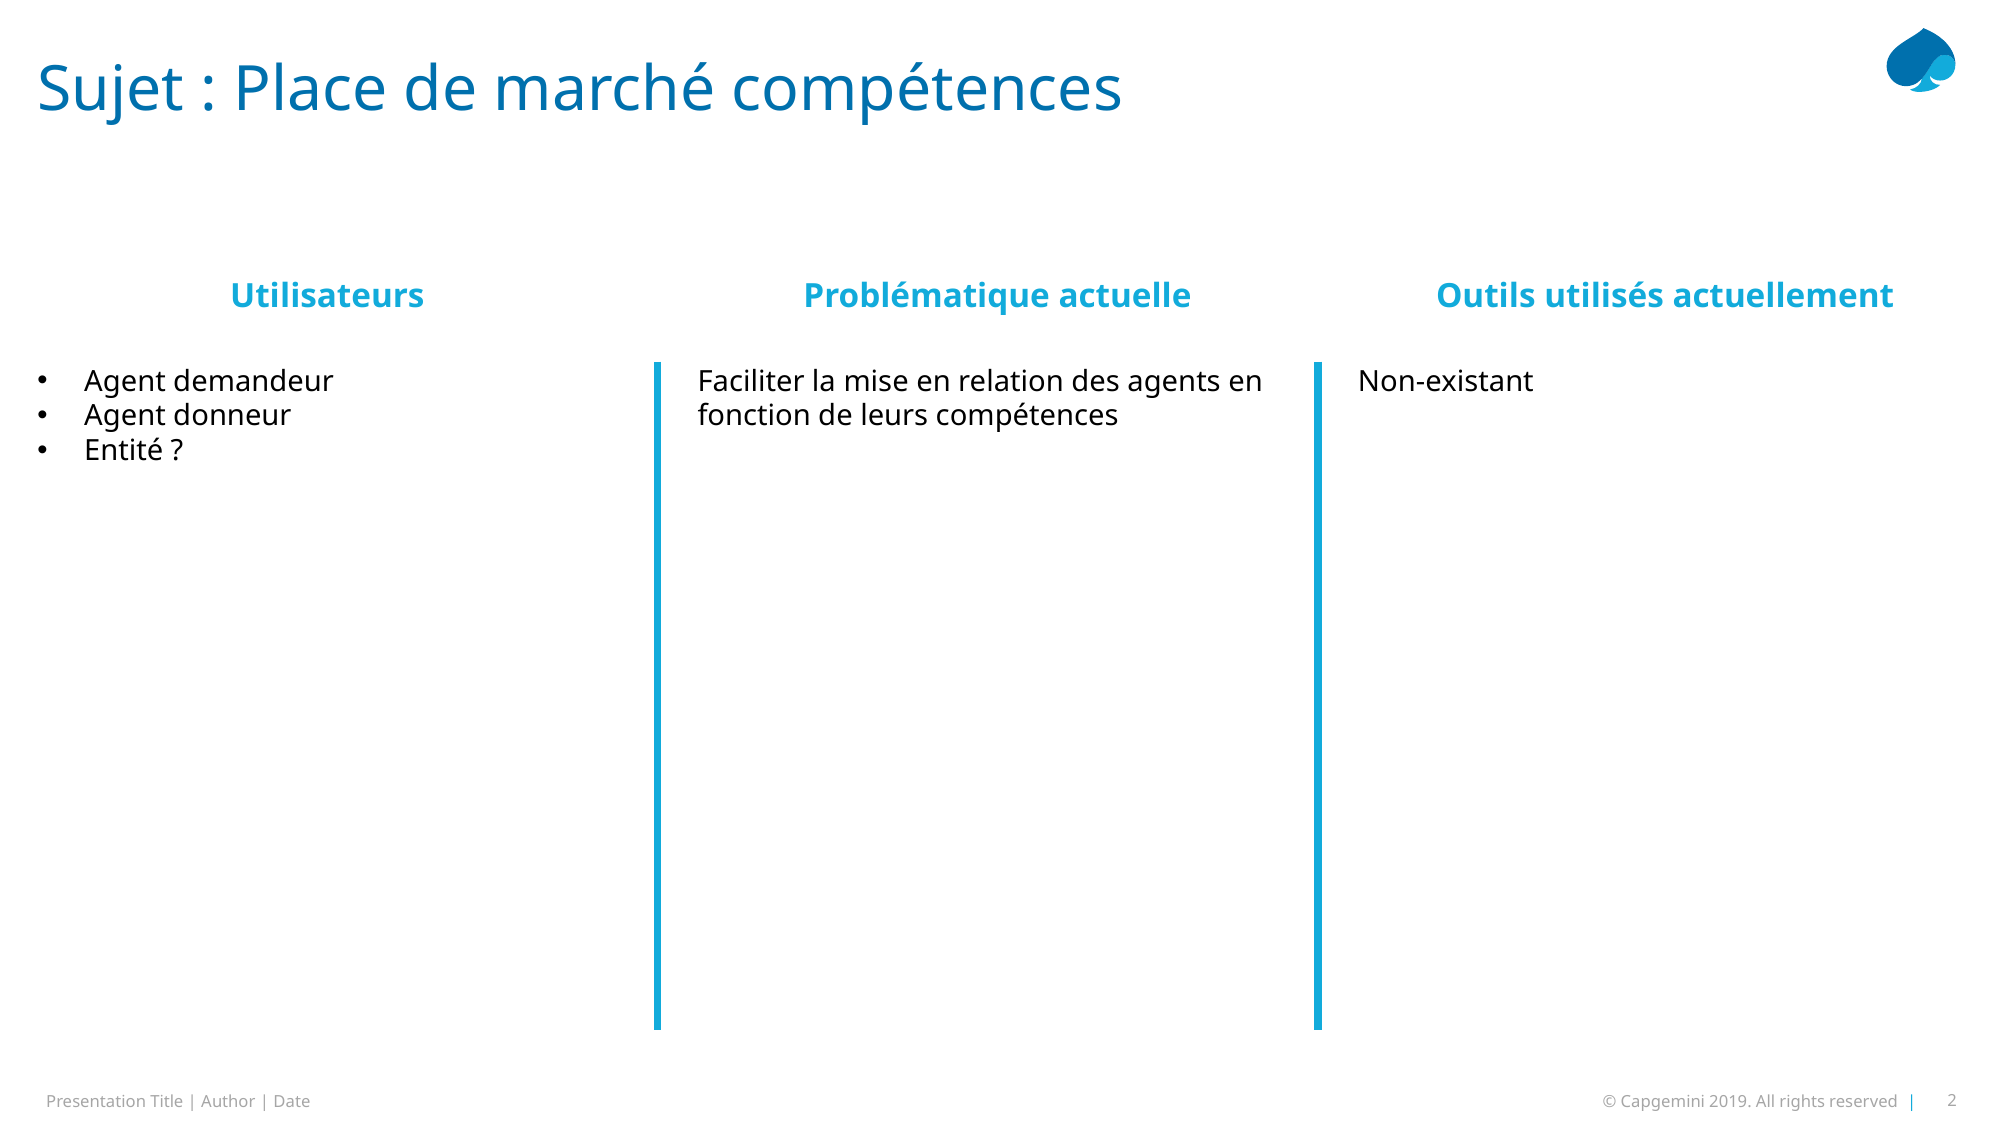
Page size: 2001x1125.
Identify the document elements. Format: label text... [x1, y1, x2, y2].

list Utilisateurs [36, 232, 619, 356]
slide_number 2 [1935, 1090, 1958, 1113]
list Non-existant [1357, 361, 1939, 1031]
list Faciliter la mise en relation des agents en fonction de leurs compétences [697, 361, 1279, 1031]
list Problématique actuelle [707, 232, 1289, 356]
list Outils utilisés actuellement [1374, 232, 1957, 356]
list Agent demandeur Agent donneur Entité ? [36, 361, 619, 1031]
title Sujet : Place de marché compétences [36, 0, 1863, 182]
